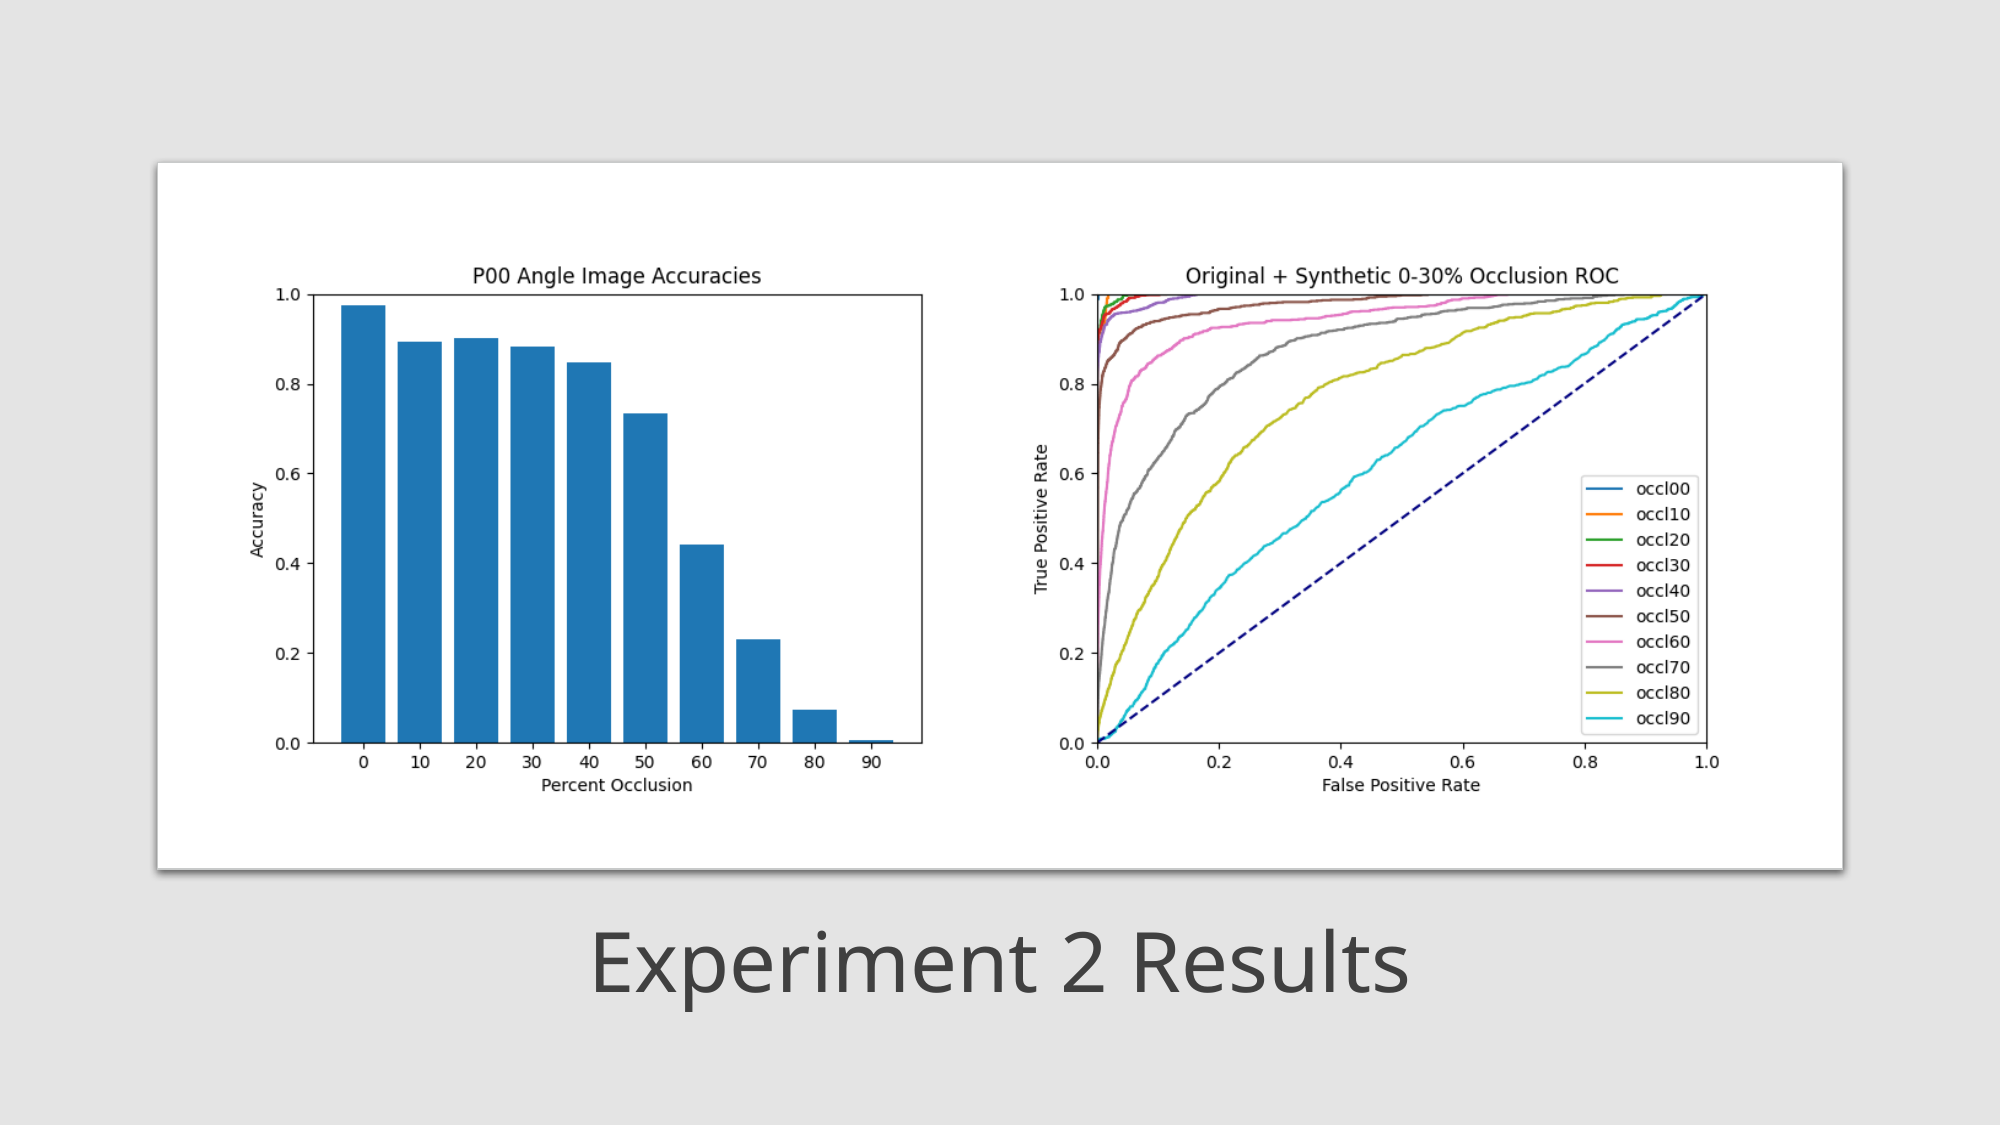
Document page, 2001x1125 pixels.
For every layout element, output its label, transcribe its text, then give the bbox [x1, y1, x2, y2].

text_box [156, 161, 1844, 870]
title Experiment 2 Results [157, 889, 1843, 1043]
picture [215, 224, 1785, 807]
text_box [0, 0, 2000, 1125]
